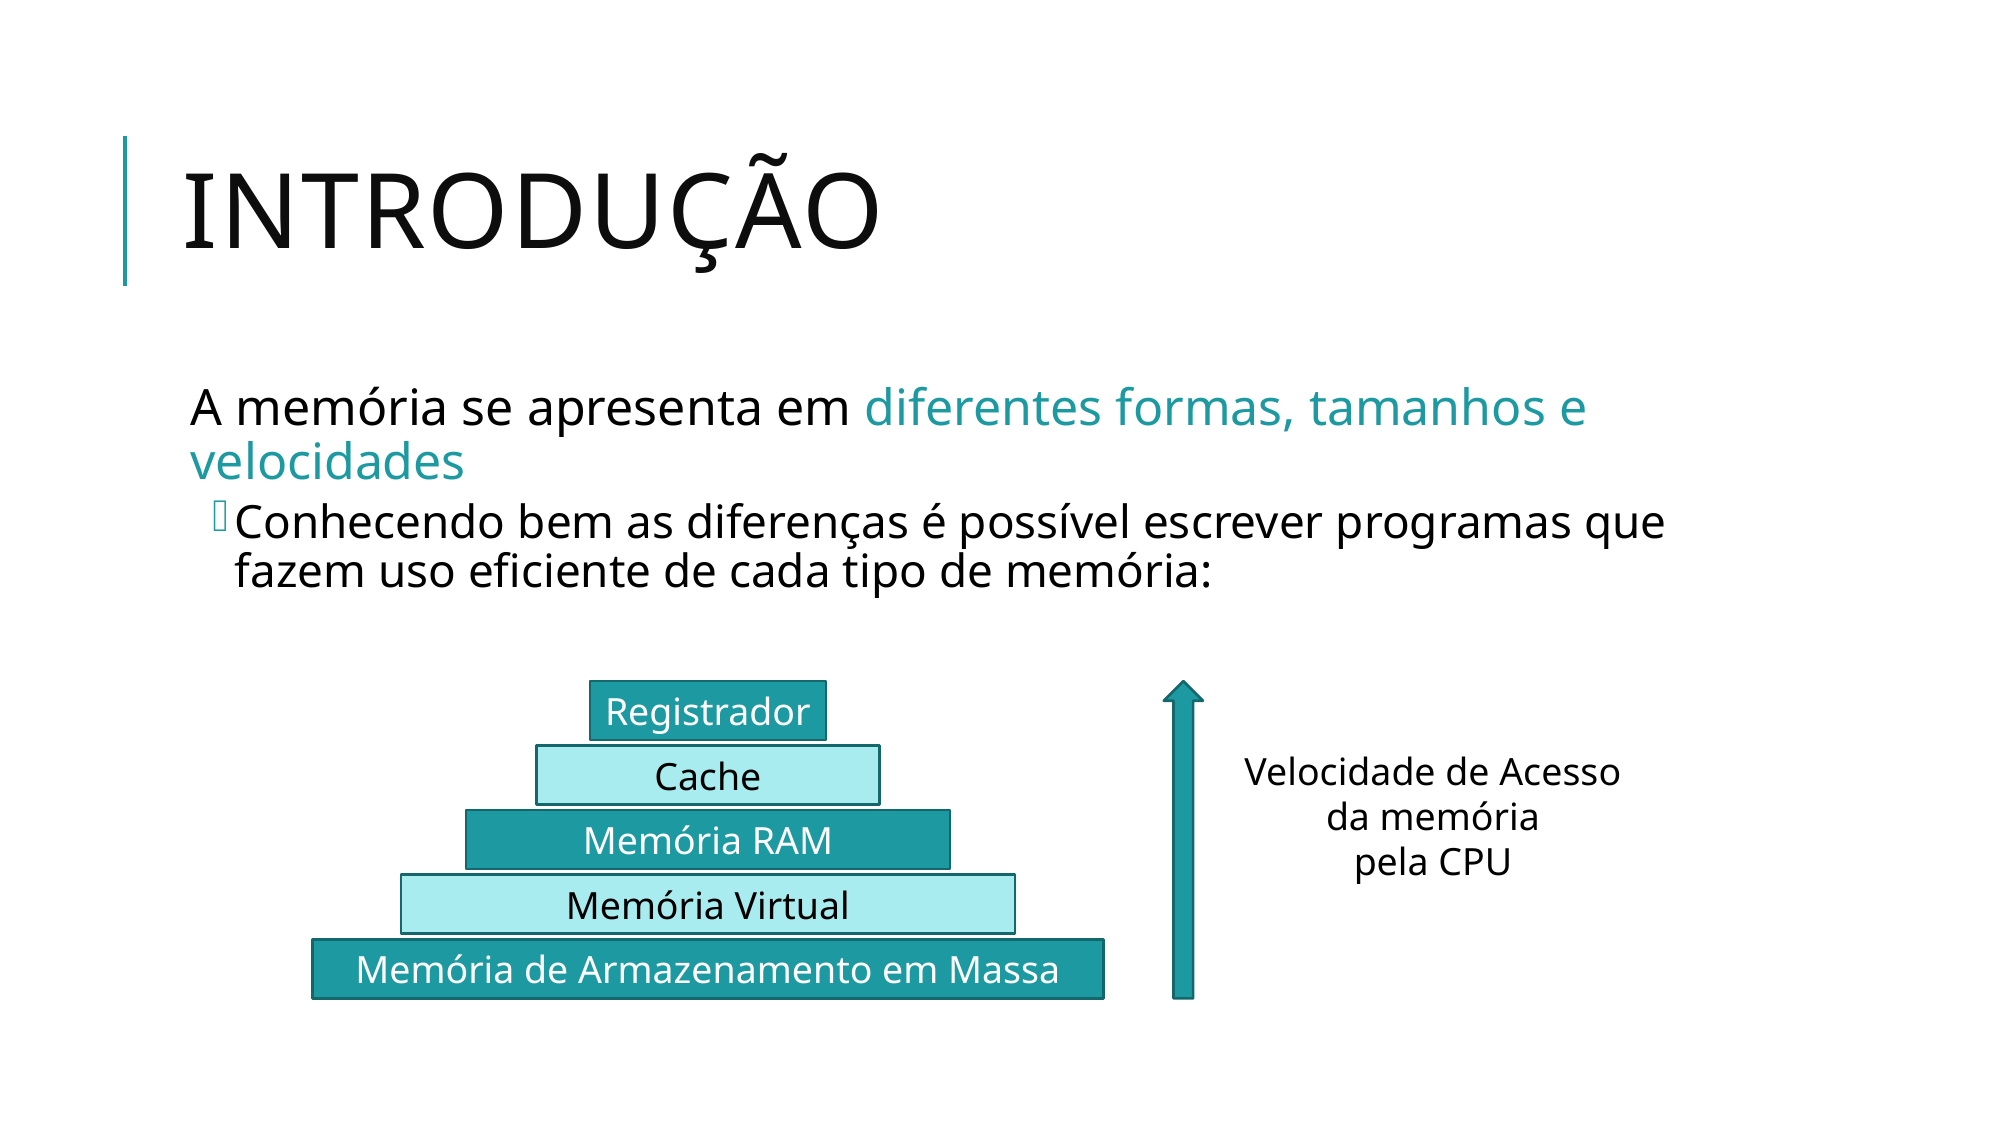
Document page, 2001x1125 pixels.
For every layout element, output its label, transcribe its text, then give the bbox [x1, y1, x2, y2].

text_box Velocidade de Acesso da memória pela CPU [1229, 740, 1637, 890]
list A memória se apresenta em diferentes formas, tamanhos e velocidades Conhecendo bem as diferenças é possível escrever programas que fazem uso eficiente de cada tipo de memória: [168, 375, 1763, 1035]
text_box Memória RAM [465, 809, 951, 870]
text_box Memória Virtual [400, 873, 1016, 935]
text_box Registrador [589, 680, 827, 741]
text_box [1162, 680, 1205, 1000]
text_box Cache [535, 744, 881, 806]
title Introdução [168, 96, 1763, 342]
text_box Memória de Armazenamento em Massa [311, 938, 1105, 1000]
